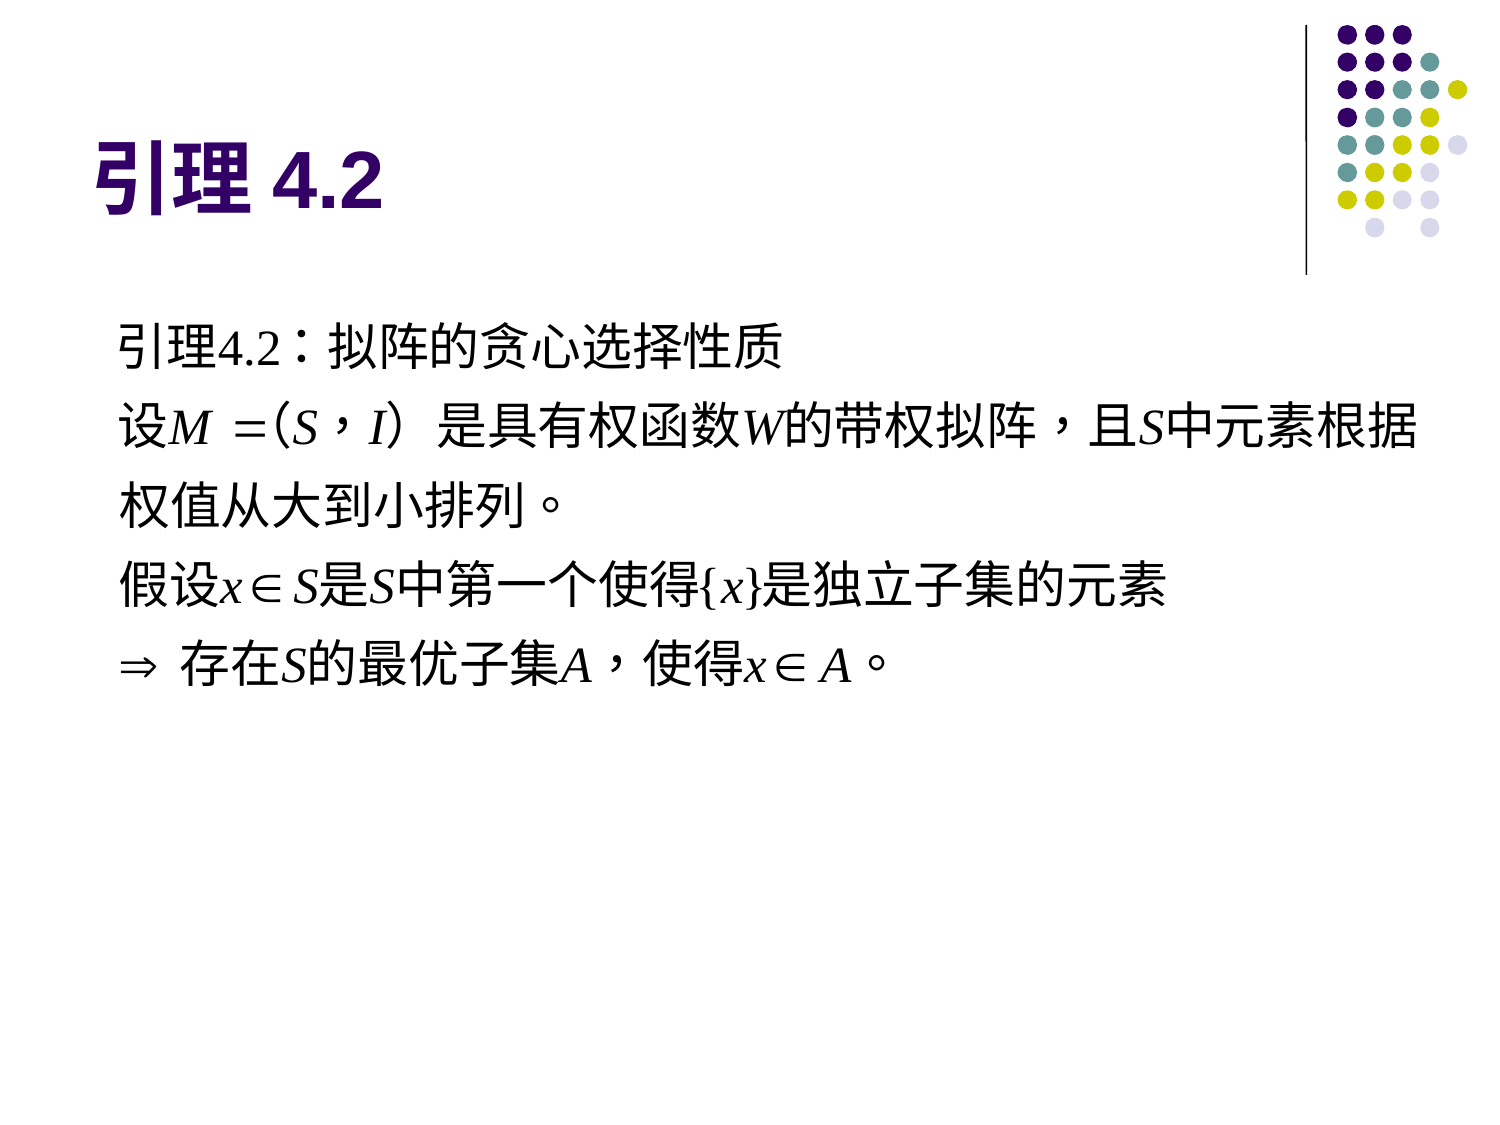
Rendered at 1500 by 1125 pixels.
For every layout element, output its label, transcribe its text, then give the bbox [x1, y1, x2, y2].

title 引理4.2 [75, 20, 1313, 233]
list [112, 312, 1426, 698]
